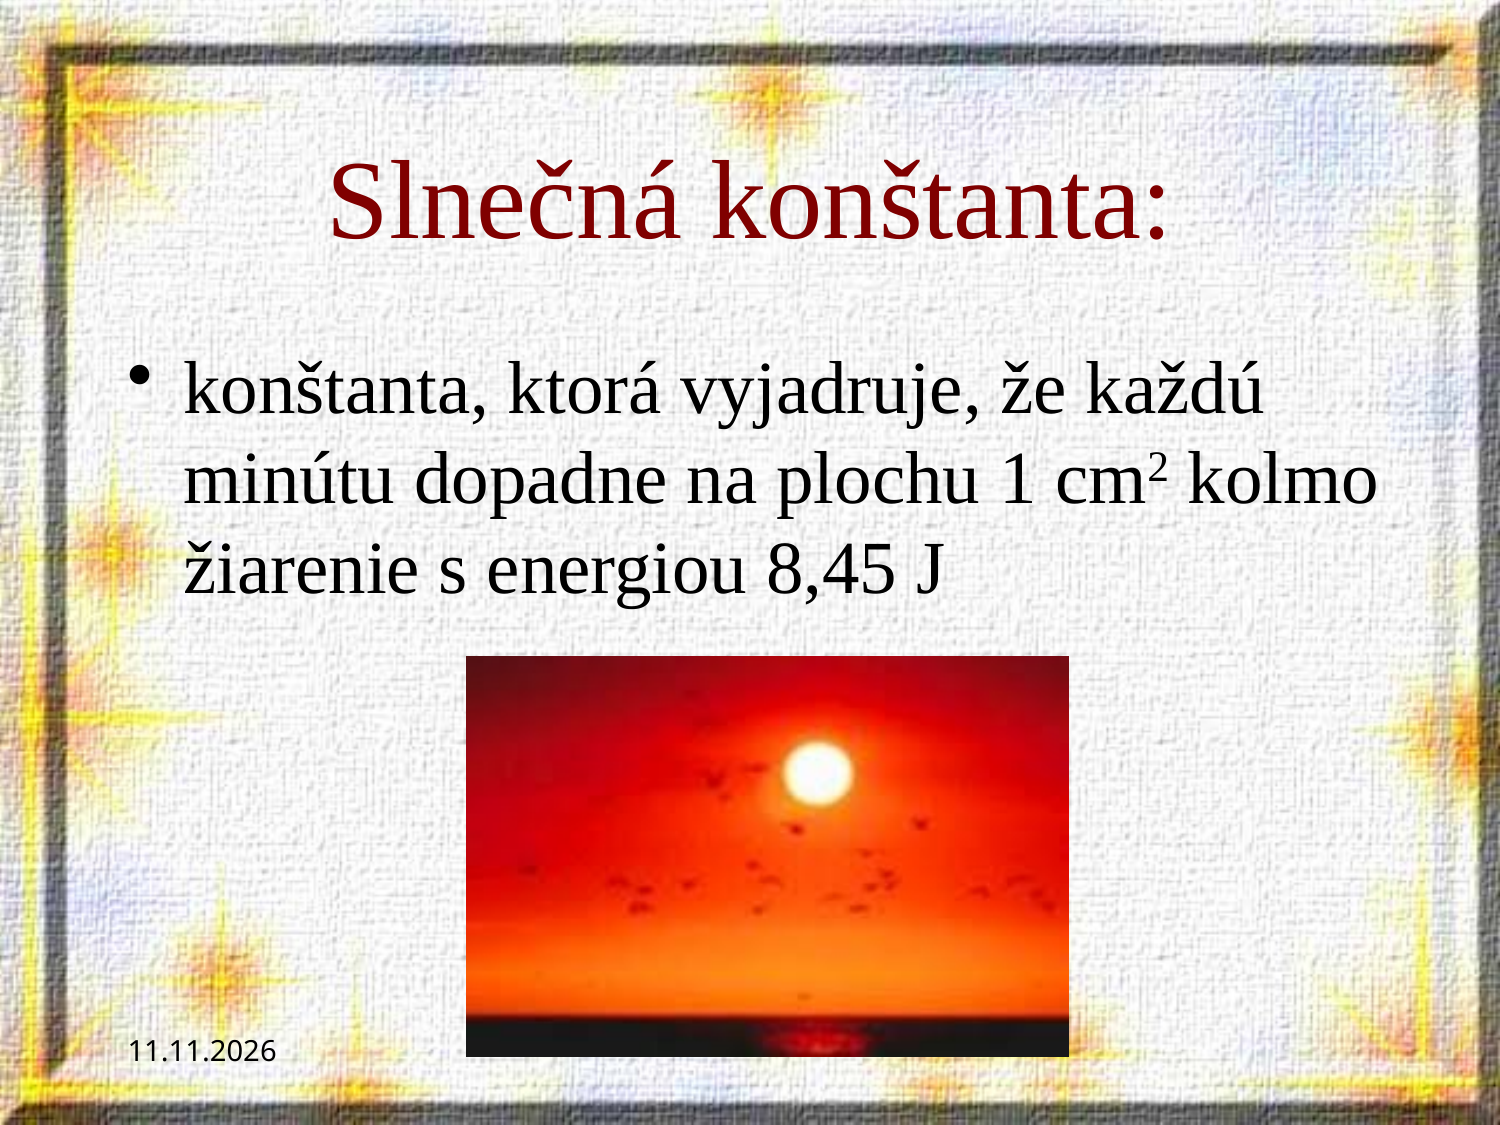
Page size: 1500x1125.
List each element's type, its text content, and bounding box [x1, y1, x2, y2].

list konštanta, ktorá vyjadruje, že každú minútu dopadne na plochu 1 cm2 kolmo žiarenie s energiou 8,45 J [111, 330, 1470, 670]
picture [0, 0, 1500, 1125]
slide_number 21. 9. 2020 [112, 1024, 426, 1101]
title Slnečná konštanta: [112, 99, 1388, 288]
